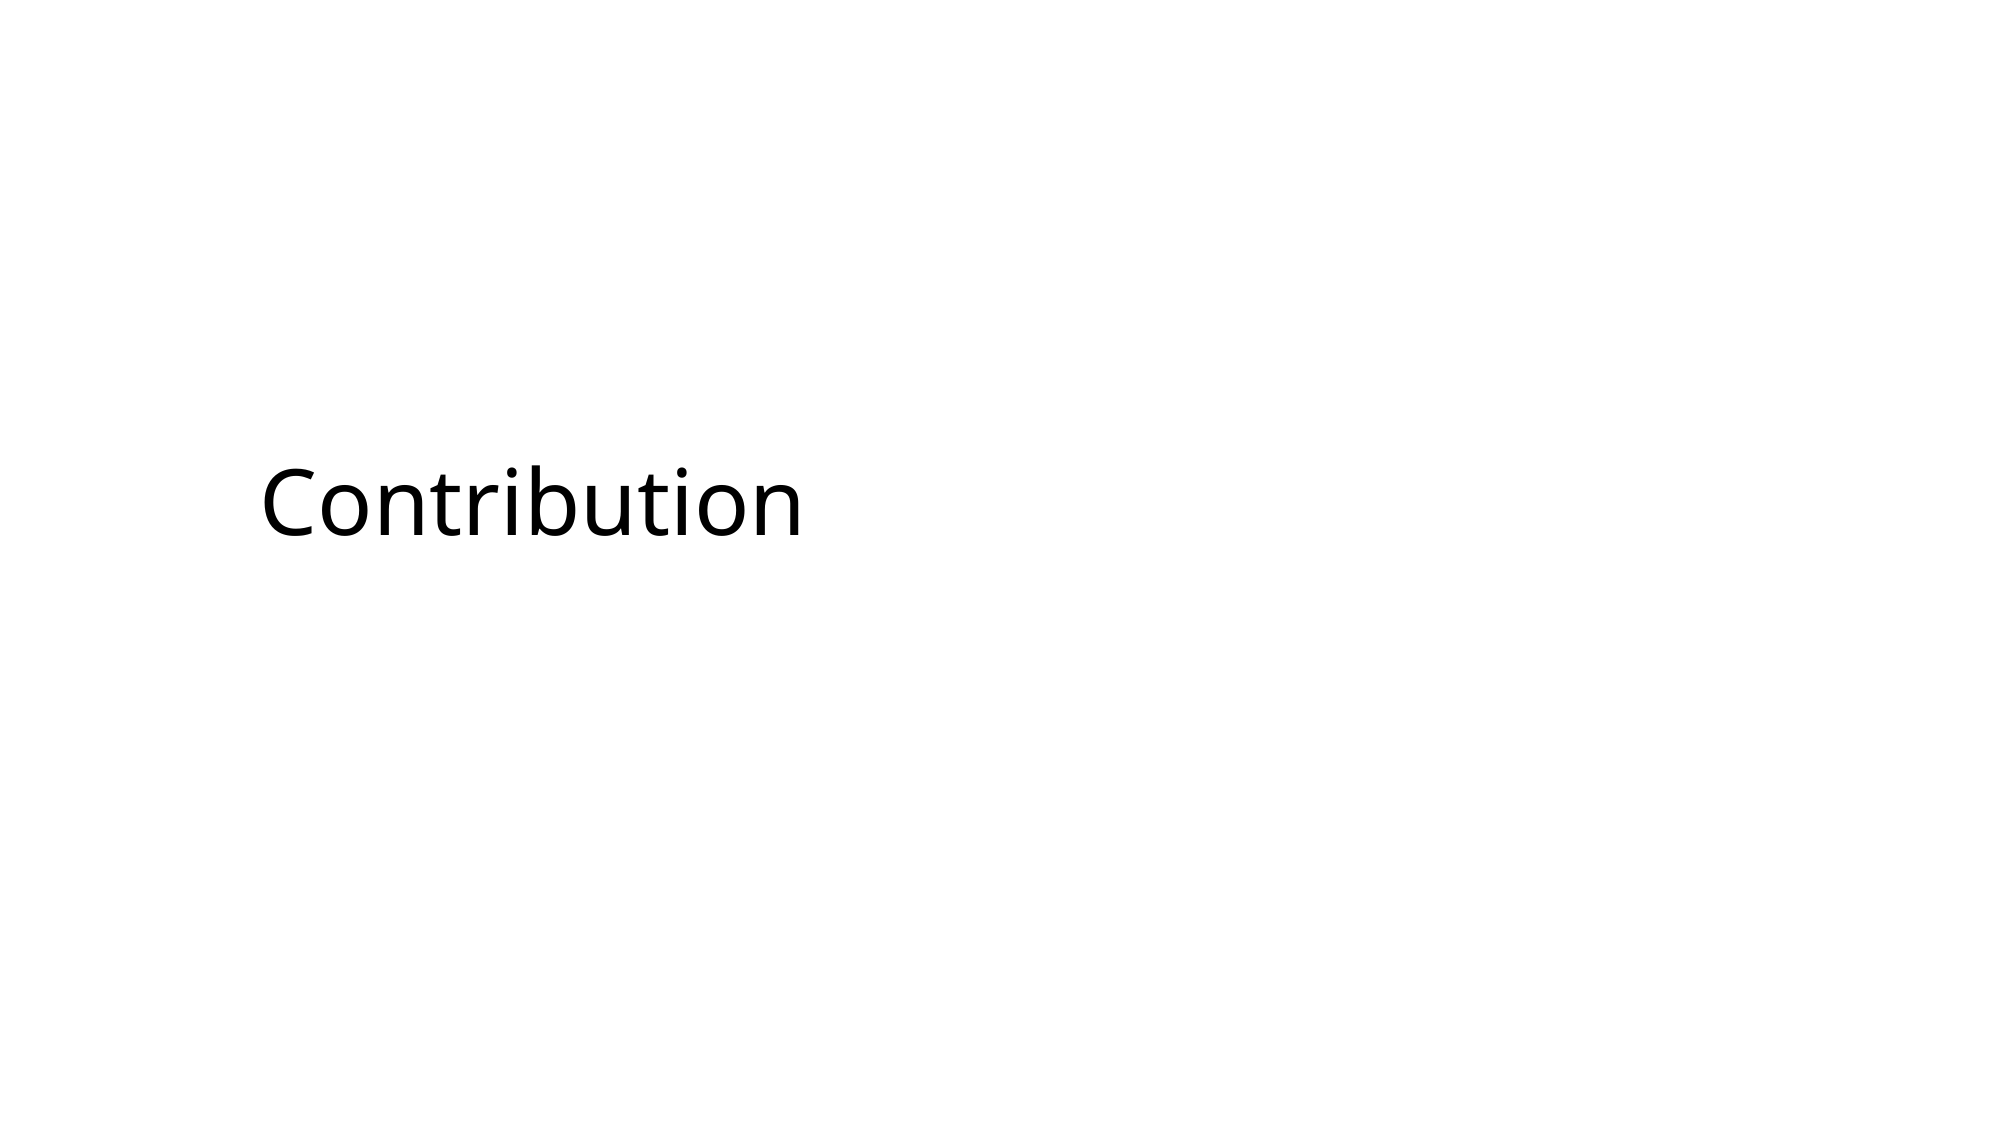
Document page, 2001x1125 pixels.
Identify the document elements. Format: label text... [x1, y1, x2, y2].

text_box Contribution [244, 436, 832, 561]
